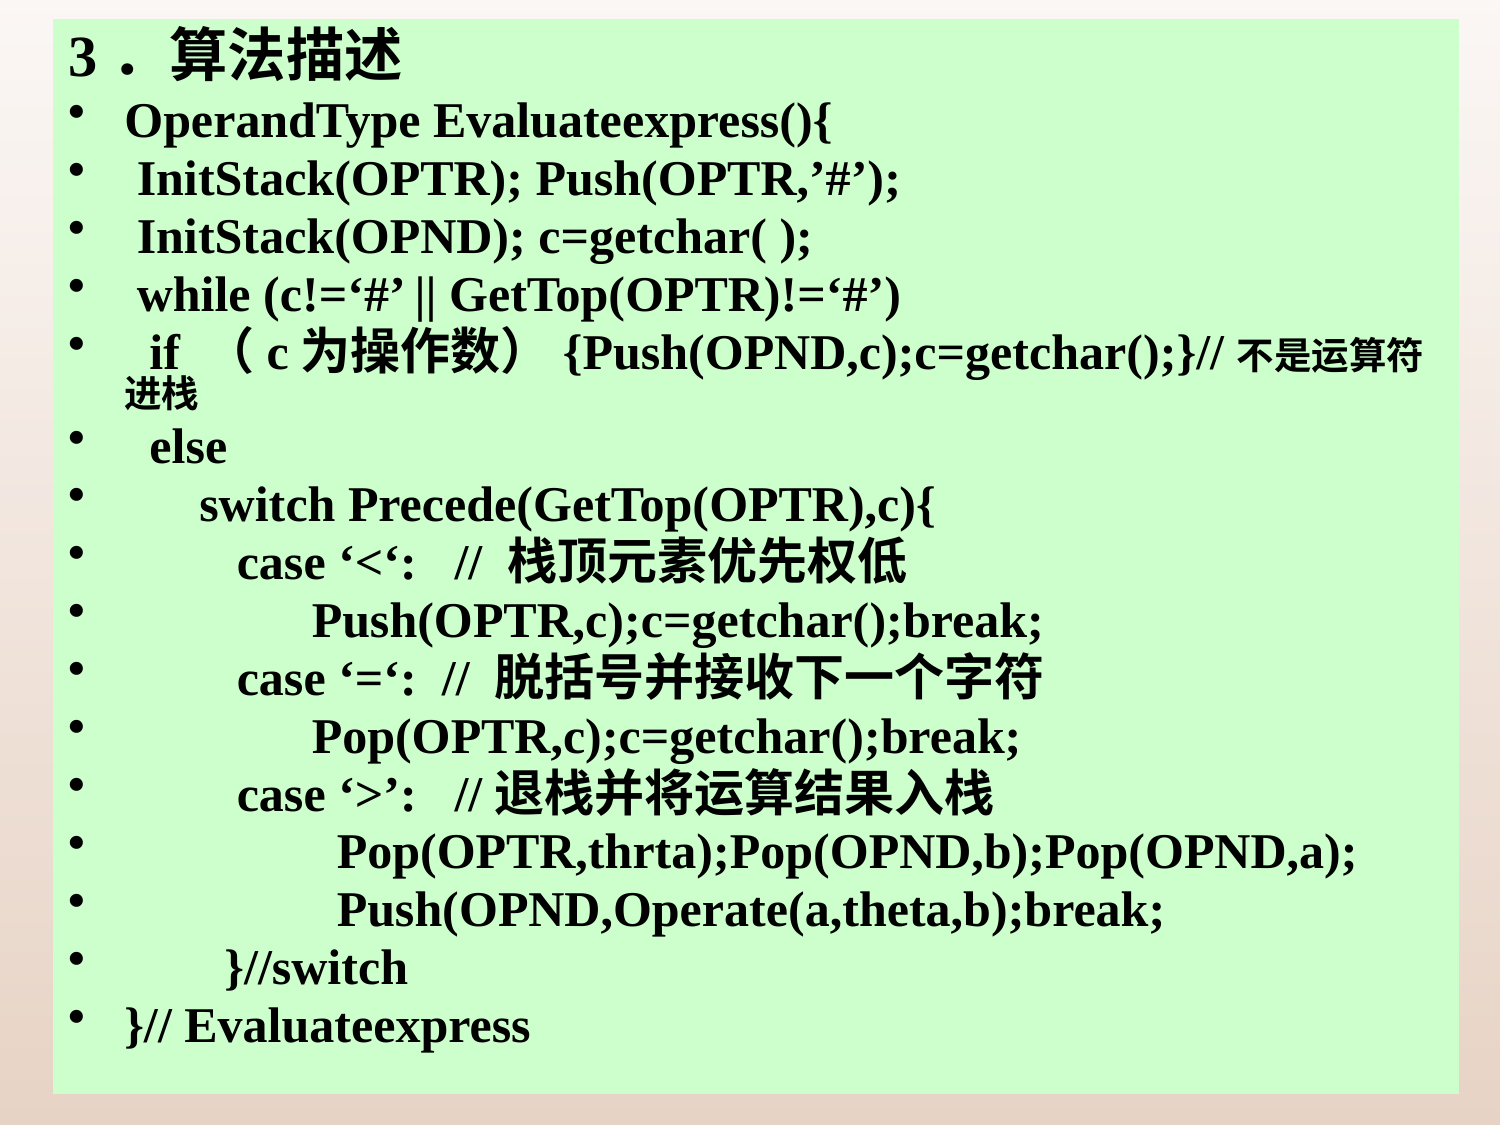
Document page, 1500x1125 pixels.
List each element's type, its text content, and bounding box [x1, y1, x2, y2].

list 3．算法描述 OperandType Evaluateexpress(){ InitStack(OPTR); Push(OPTR,’#’); InitStack(OPND); c=getchar( ); while (c!=‘#’ || GetTop(OPTR)!=‘#’) if （c为操作数）{Push(OPND,c);c=getchar();}//不是运算符进栈 else switch Precede(GetTop(OPTR),c){ case ‘<‘: // 栈顶元素优先权低 Push(OPTR,c);c=getchar();break; case ‘=‘: // 脱括号并接收下一个字符 Pop(OPTR,c);c=getchar();break; case ‘>’: //退栈并将运算结果入栈 Pop(OPTR,thrta);Pop(OPND,b);Pop(OPND,a); Push(OPND,Operate(a,theta,b);break; }//switch }// Evaluateexpress [52, 18, 1460, 1095]
